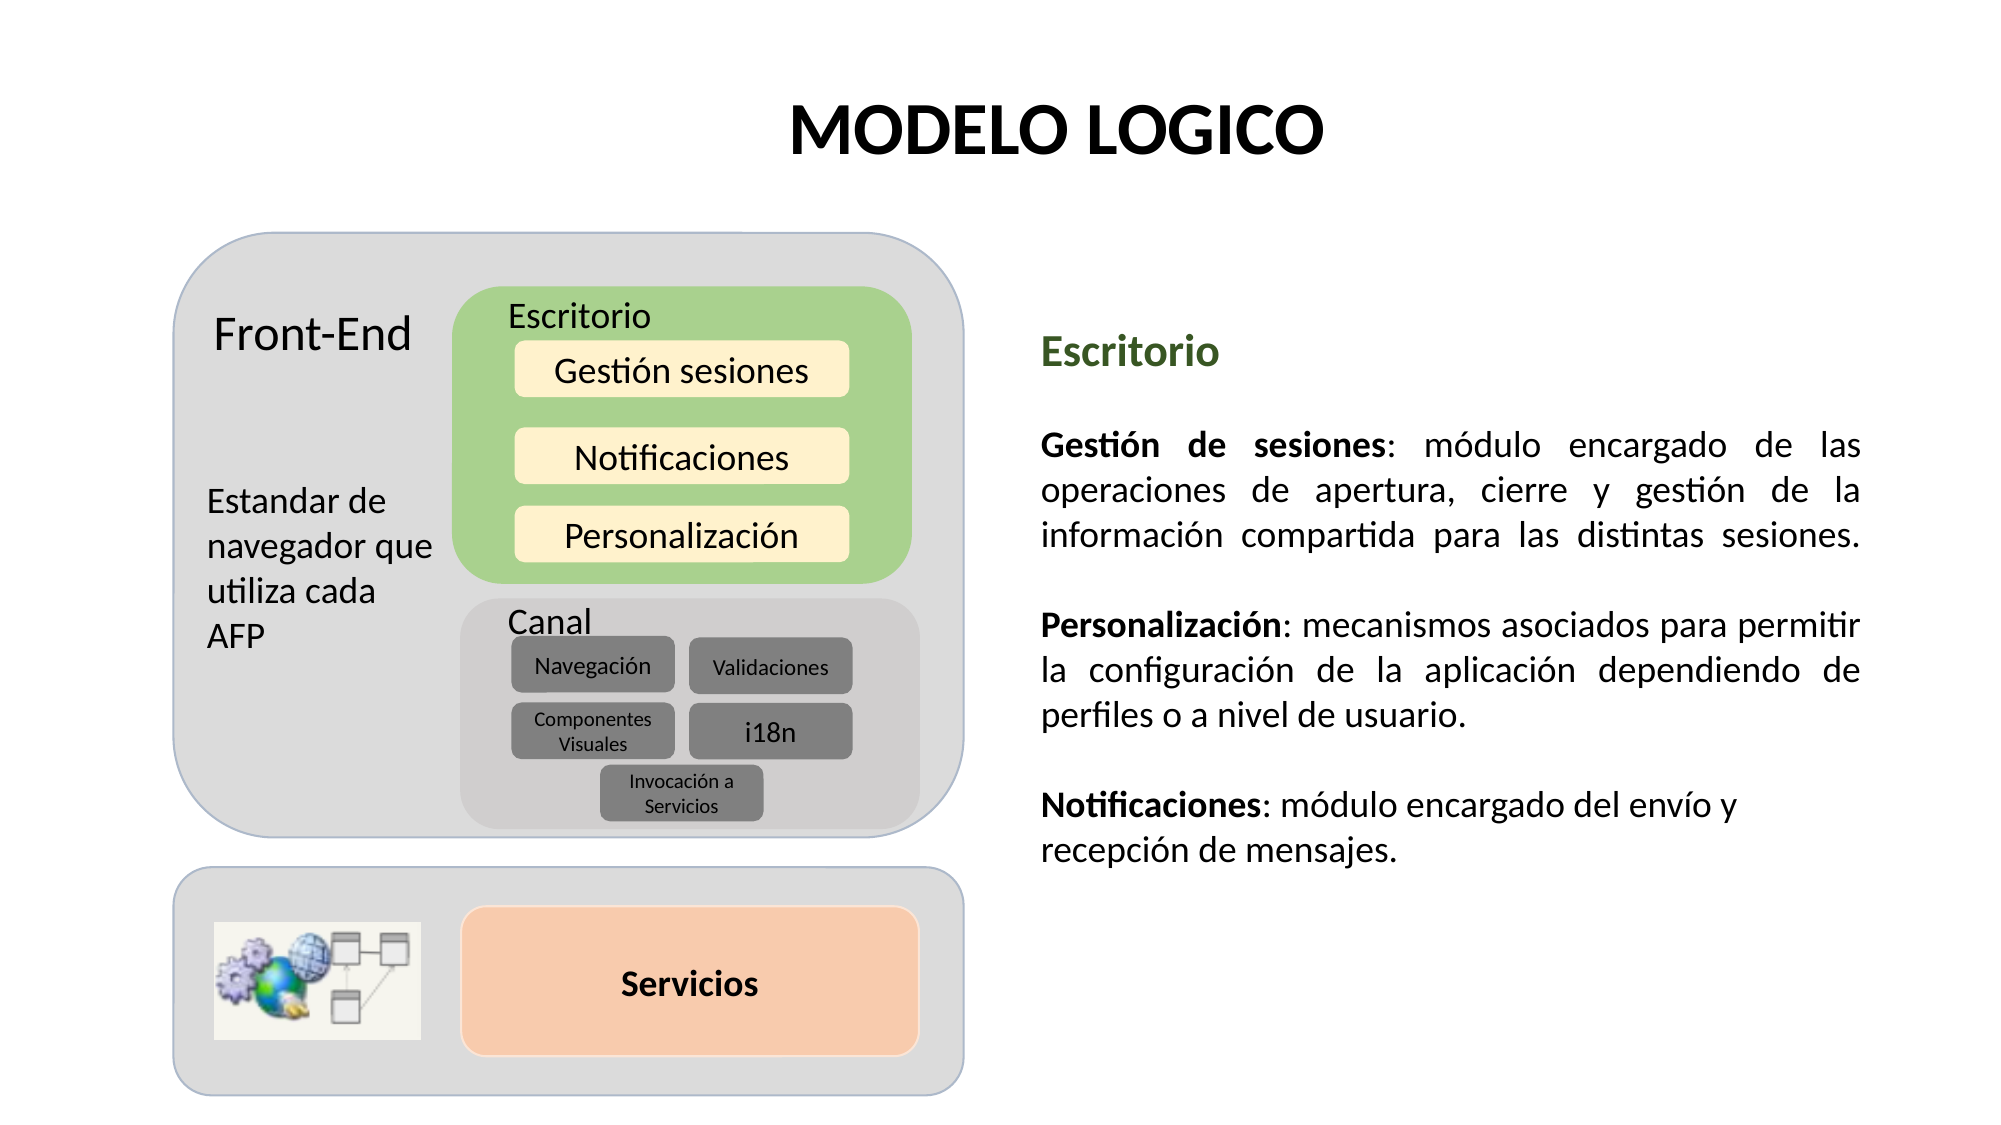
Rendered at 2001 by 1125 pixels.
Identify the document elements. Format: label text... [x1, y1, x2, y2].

text_box [172, 231, 965, 839]
picture [214, 922, 421, 1040]
text_box Componentes Visuales [511, 702, 675, 760]
text_box Gestión sesiones [514, 340, 850, 398]
text_box Invocación a Servicios [600, 764, 764, 822]
text_box Navegación [511, 635, 675, 693]
text_box Escritorio [493, 283, 667, 344]
text_box [460, 598, 920, 830]
text_box MODELO LOGICO [773, 71, 1341, 177]
text_box Validaciones [689, 637, 853, 695]
text_box Front-End [198, 293, 428, 368]
text_box [172, 866, 965, 1097]
text_box Canal [493, 589, 608, 650]
text_box Notificaciones [514, 427, 850, 485]
text_box Escritorio Gestión de sesiones: módulo encargado de las operaciones de apertura, cierre y gestión de la información compartida para las distintas sesiones. Personalización: mecanismos asociados para permitir la configuración de la aplicación dependiendo de perfiles o a nivel de usuario. Notificaciones: módulo encargado del envío y recepción de mensajes. [1026, 312, 1877, 923]
text_box Personalización [514, 505, 850, 563]
text_box Estandar de navegador que utiliza cada AFP [192, 468, 454, 664]
text_box i18n [689, 702, 853, 760]
text_box [451, 286, 912, 584]
text_box Servicios [460, 905, 920, 1058]
